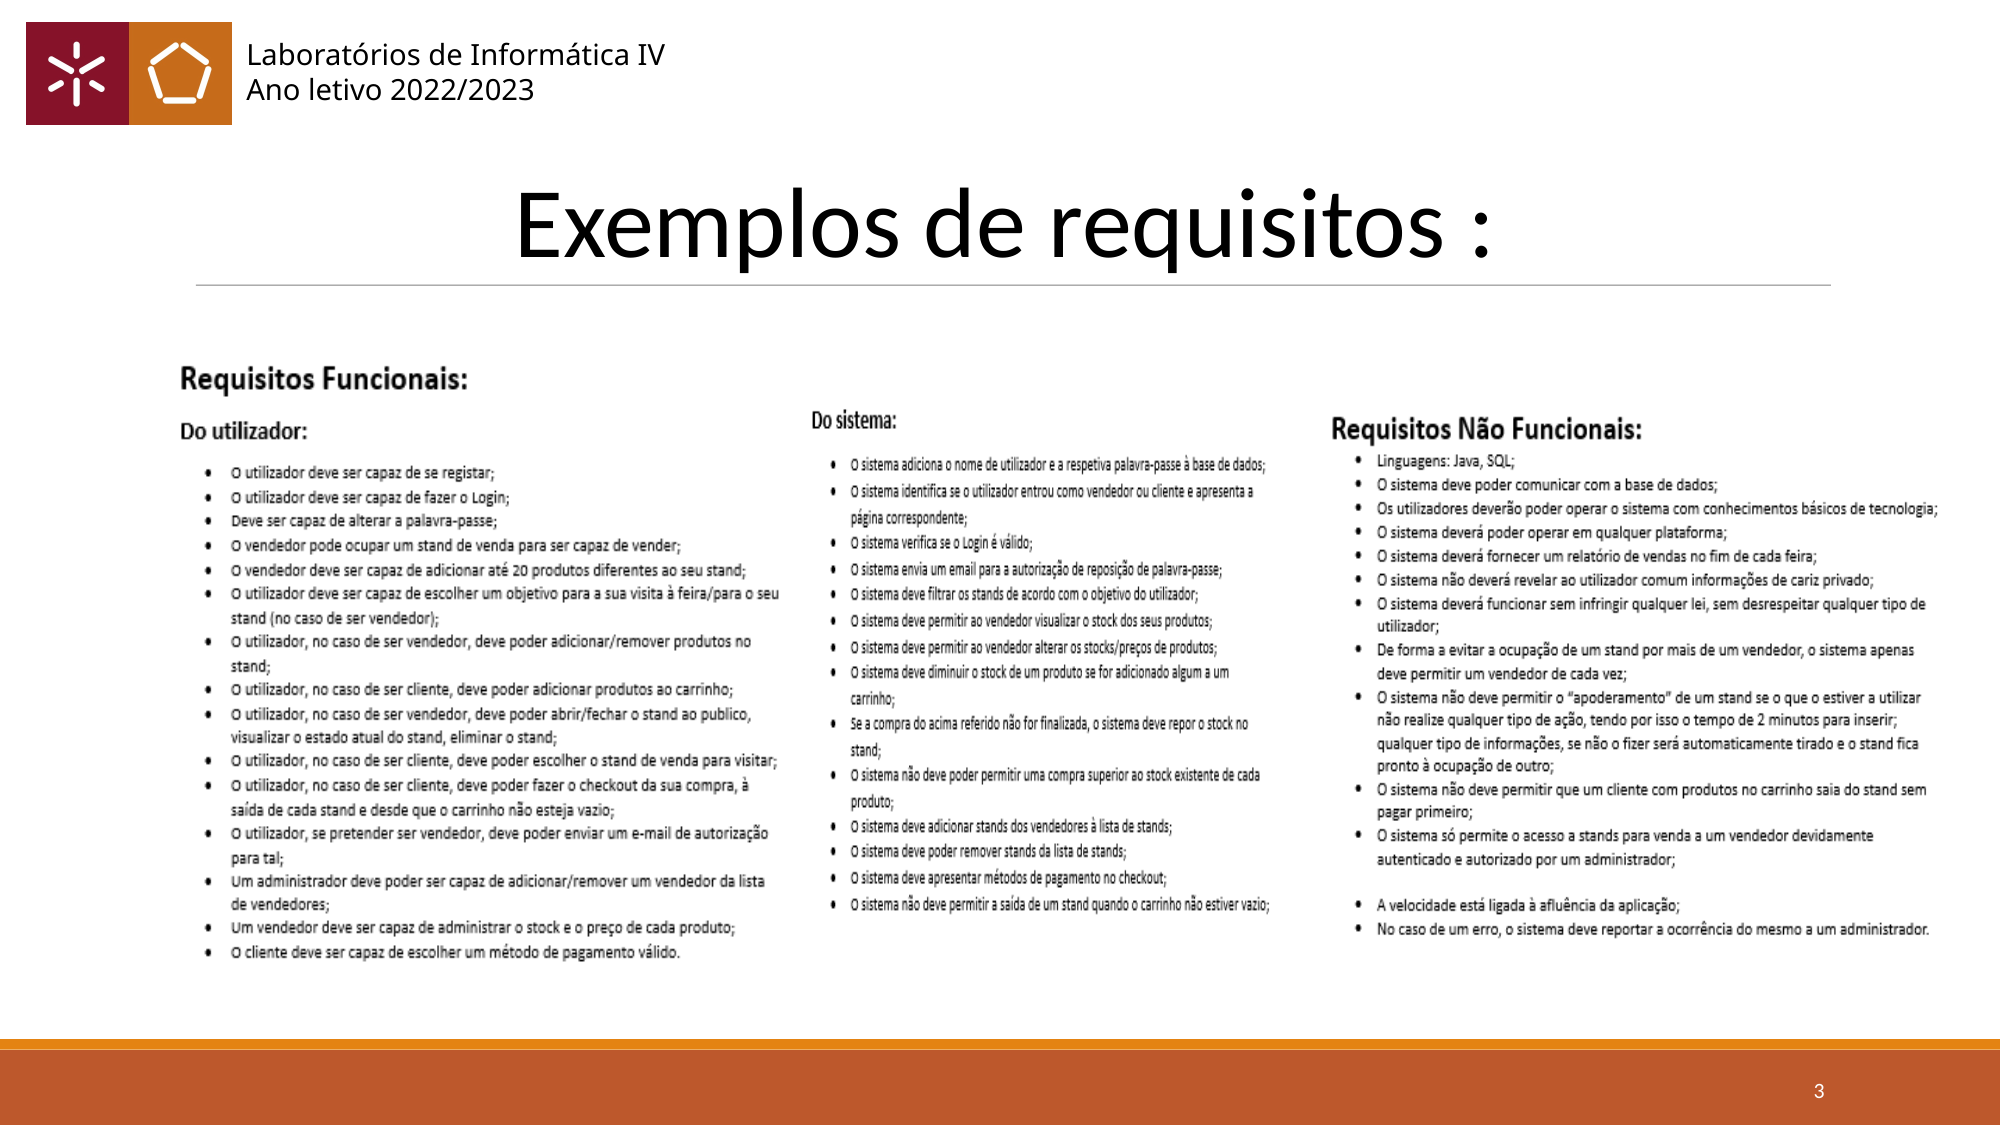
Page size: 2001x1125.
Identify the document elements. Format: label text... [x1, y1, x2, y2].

text_box Laboratórios de Informática IV Ano letivo 2022/2023 [235, 29, 736, 114]
slide_number 3 [1624, 1059, 1840, 1120]
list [128, 308, 851, 1025]
picture [802, 368, 1965, 965]
title Exemplos de requisitos : [180, 47, 1830, 285]
picture [26, 22, 232, 126]
